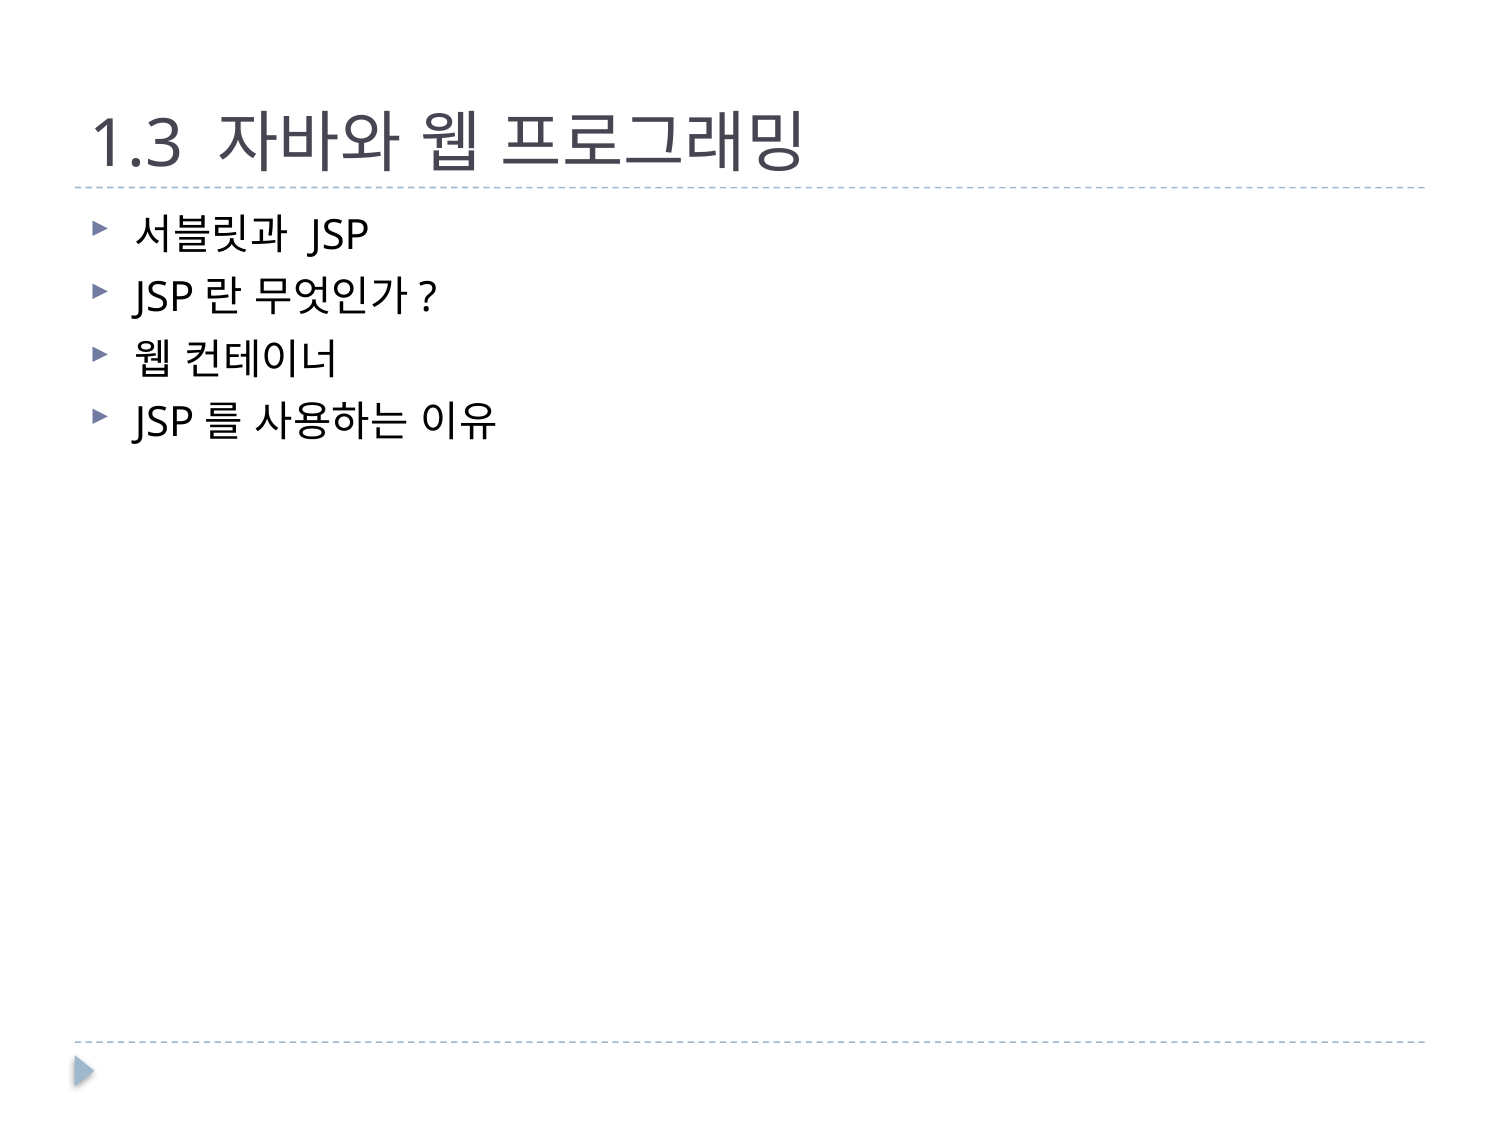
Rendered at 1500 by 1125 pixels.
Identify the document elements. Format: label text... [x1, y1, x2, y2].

list 서블릿과 JSP JSP란 무엇인가? 웹 컨테이너 JSP를 사용하는 이유 [75, 200, 1425, 1010]
title 1.3 자바와 웹 프로그래밍 [75, 24, 1425, 188]
